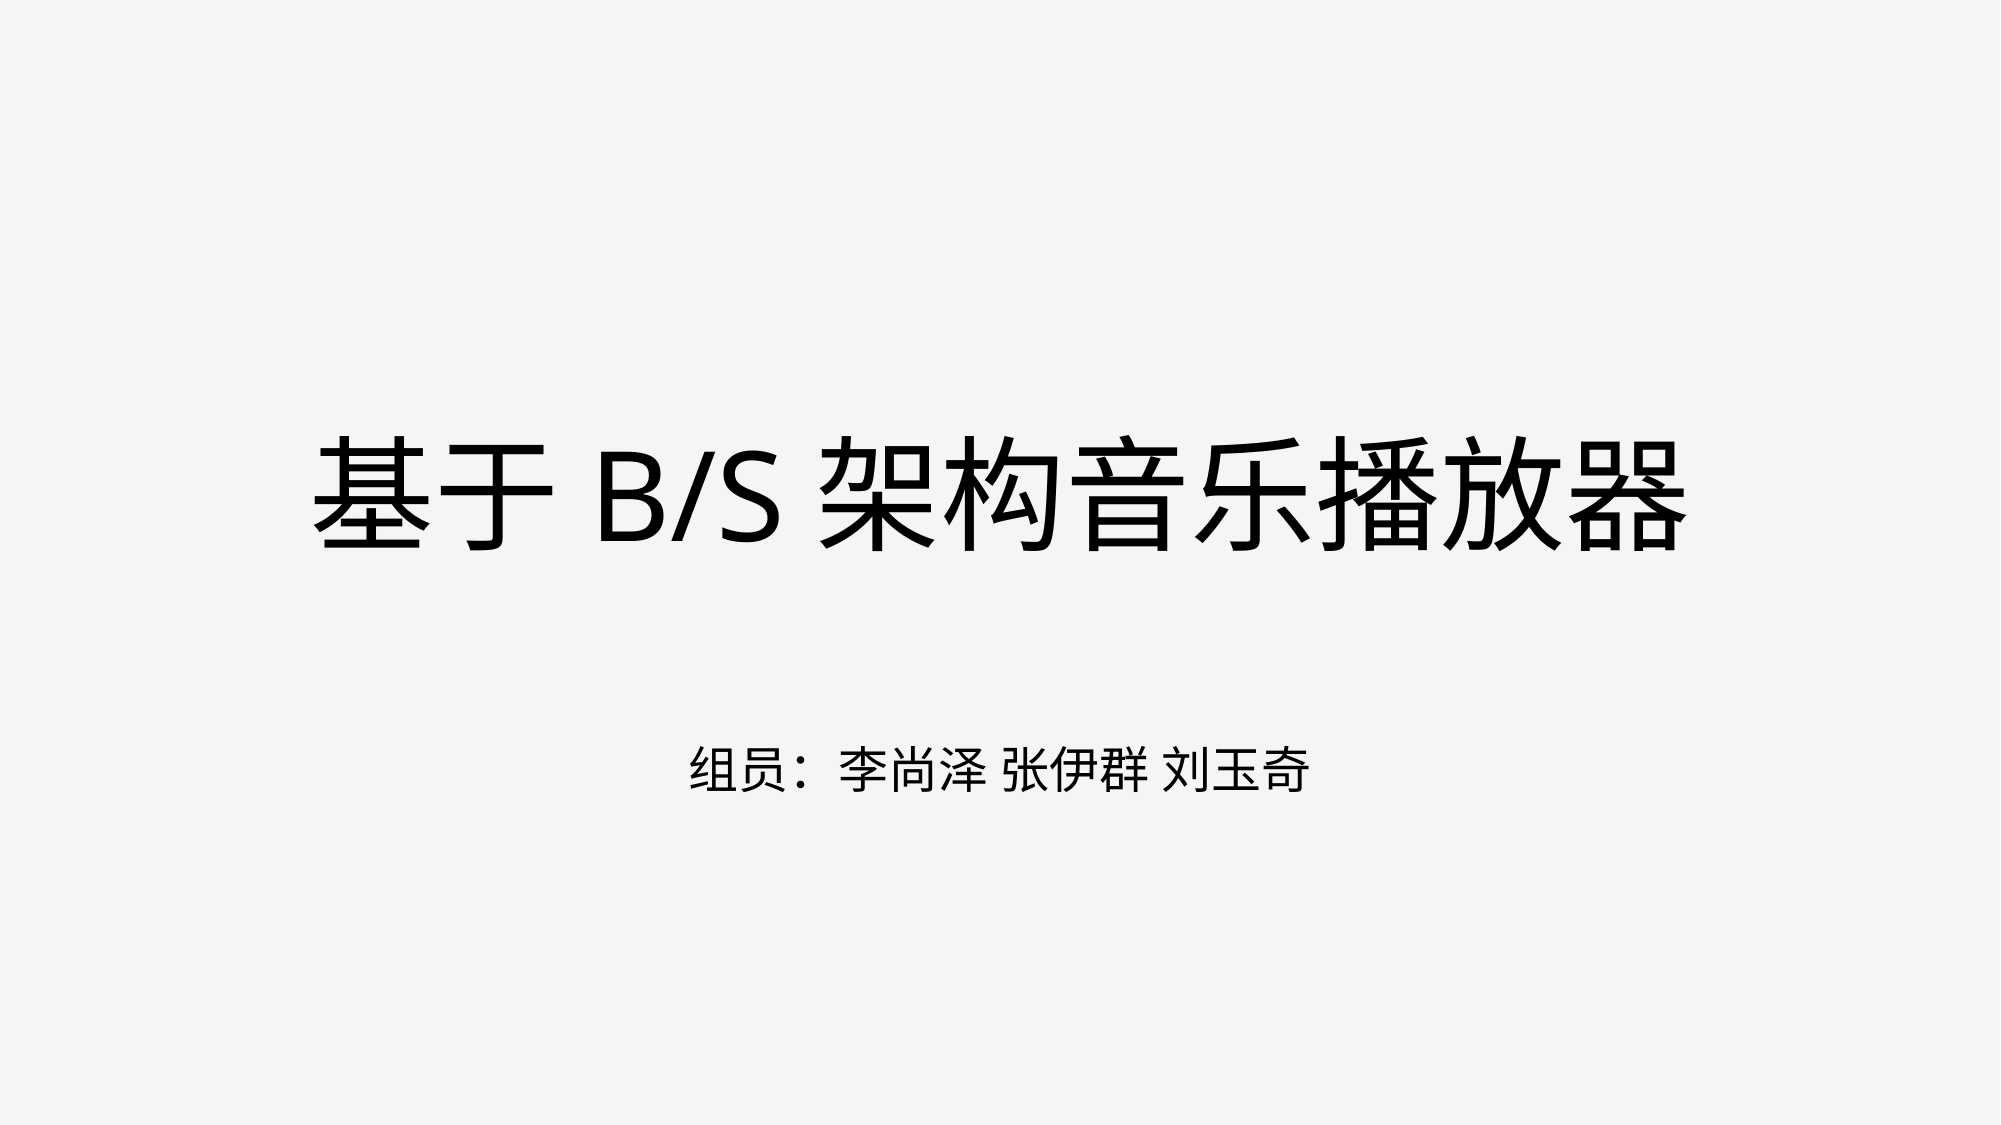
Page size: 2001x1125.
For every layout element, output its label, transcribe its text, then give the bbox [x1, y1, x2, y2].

title 基于B/S架构音乐播放器 [249, 184, 1750, 576]
subtitle 组员：李尚泽 张伊群 刘玉奇 [249, 737, 1750, 1010]
